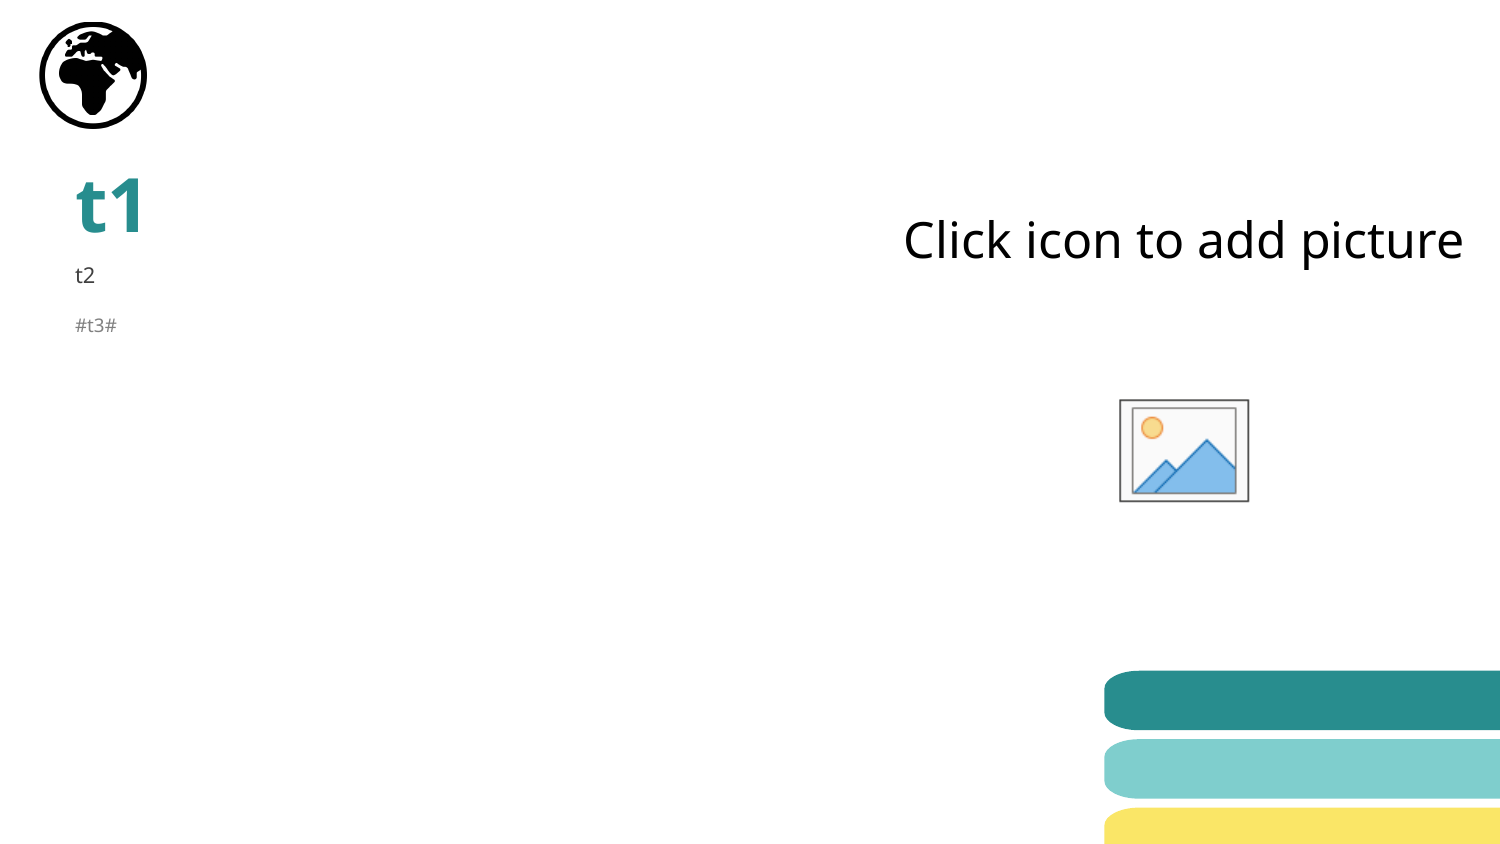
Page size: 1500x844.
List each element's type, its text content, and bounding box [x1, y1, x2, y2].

text_box t2 [60, 254, 810, 296]
picture [25, 22, 161, 129]
picture [868, 201, 1500, 700]
text_box [1104, 700, 1500, 731]
text_box #t3# [60, 296, 810, 344]
text_box t1 [60, 149, 810, 254]
text_box [1104, 739, 1500, 799]
text_box [1104, 807, 1500, 844]
